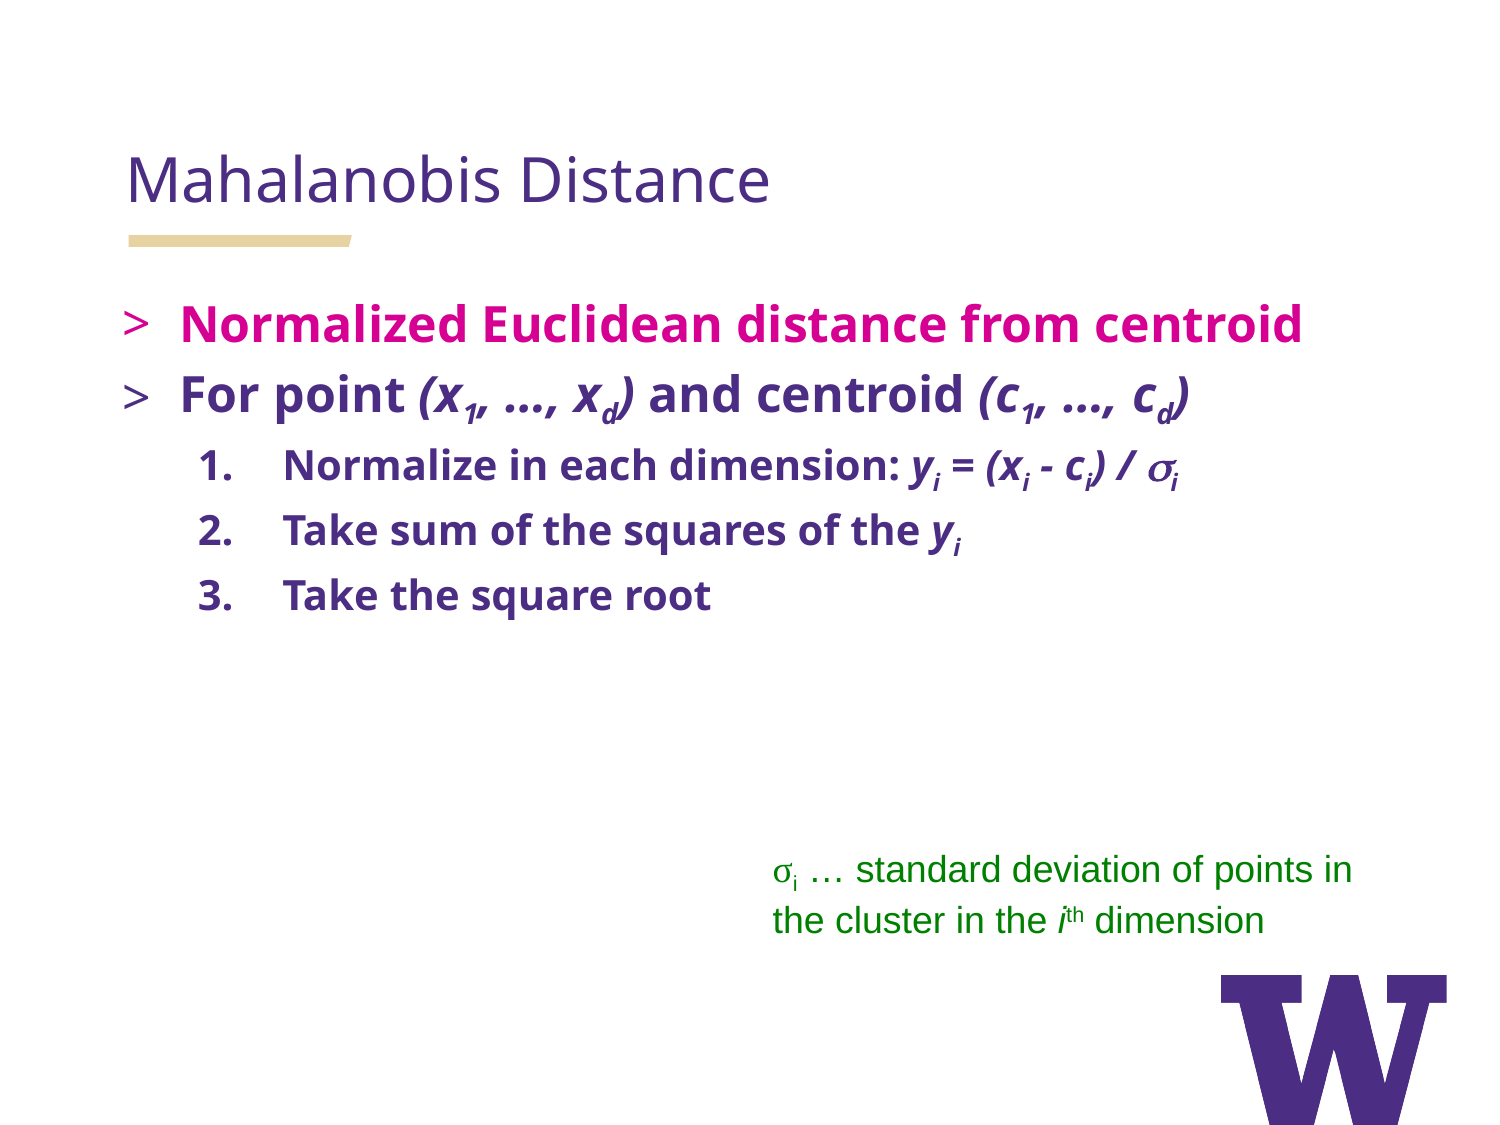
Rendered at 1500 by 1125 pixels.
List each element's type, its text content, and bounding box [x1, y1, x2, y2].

picture [128, 235, 352, 247]
text_box σi … standard deviation of points in the cluster in the ith dimension [757, 837, 1408, 949]
picture [1221, 975, 1447, 1125]
list Mahalanobis Distance [110, 60, 1453, 224]
